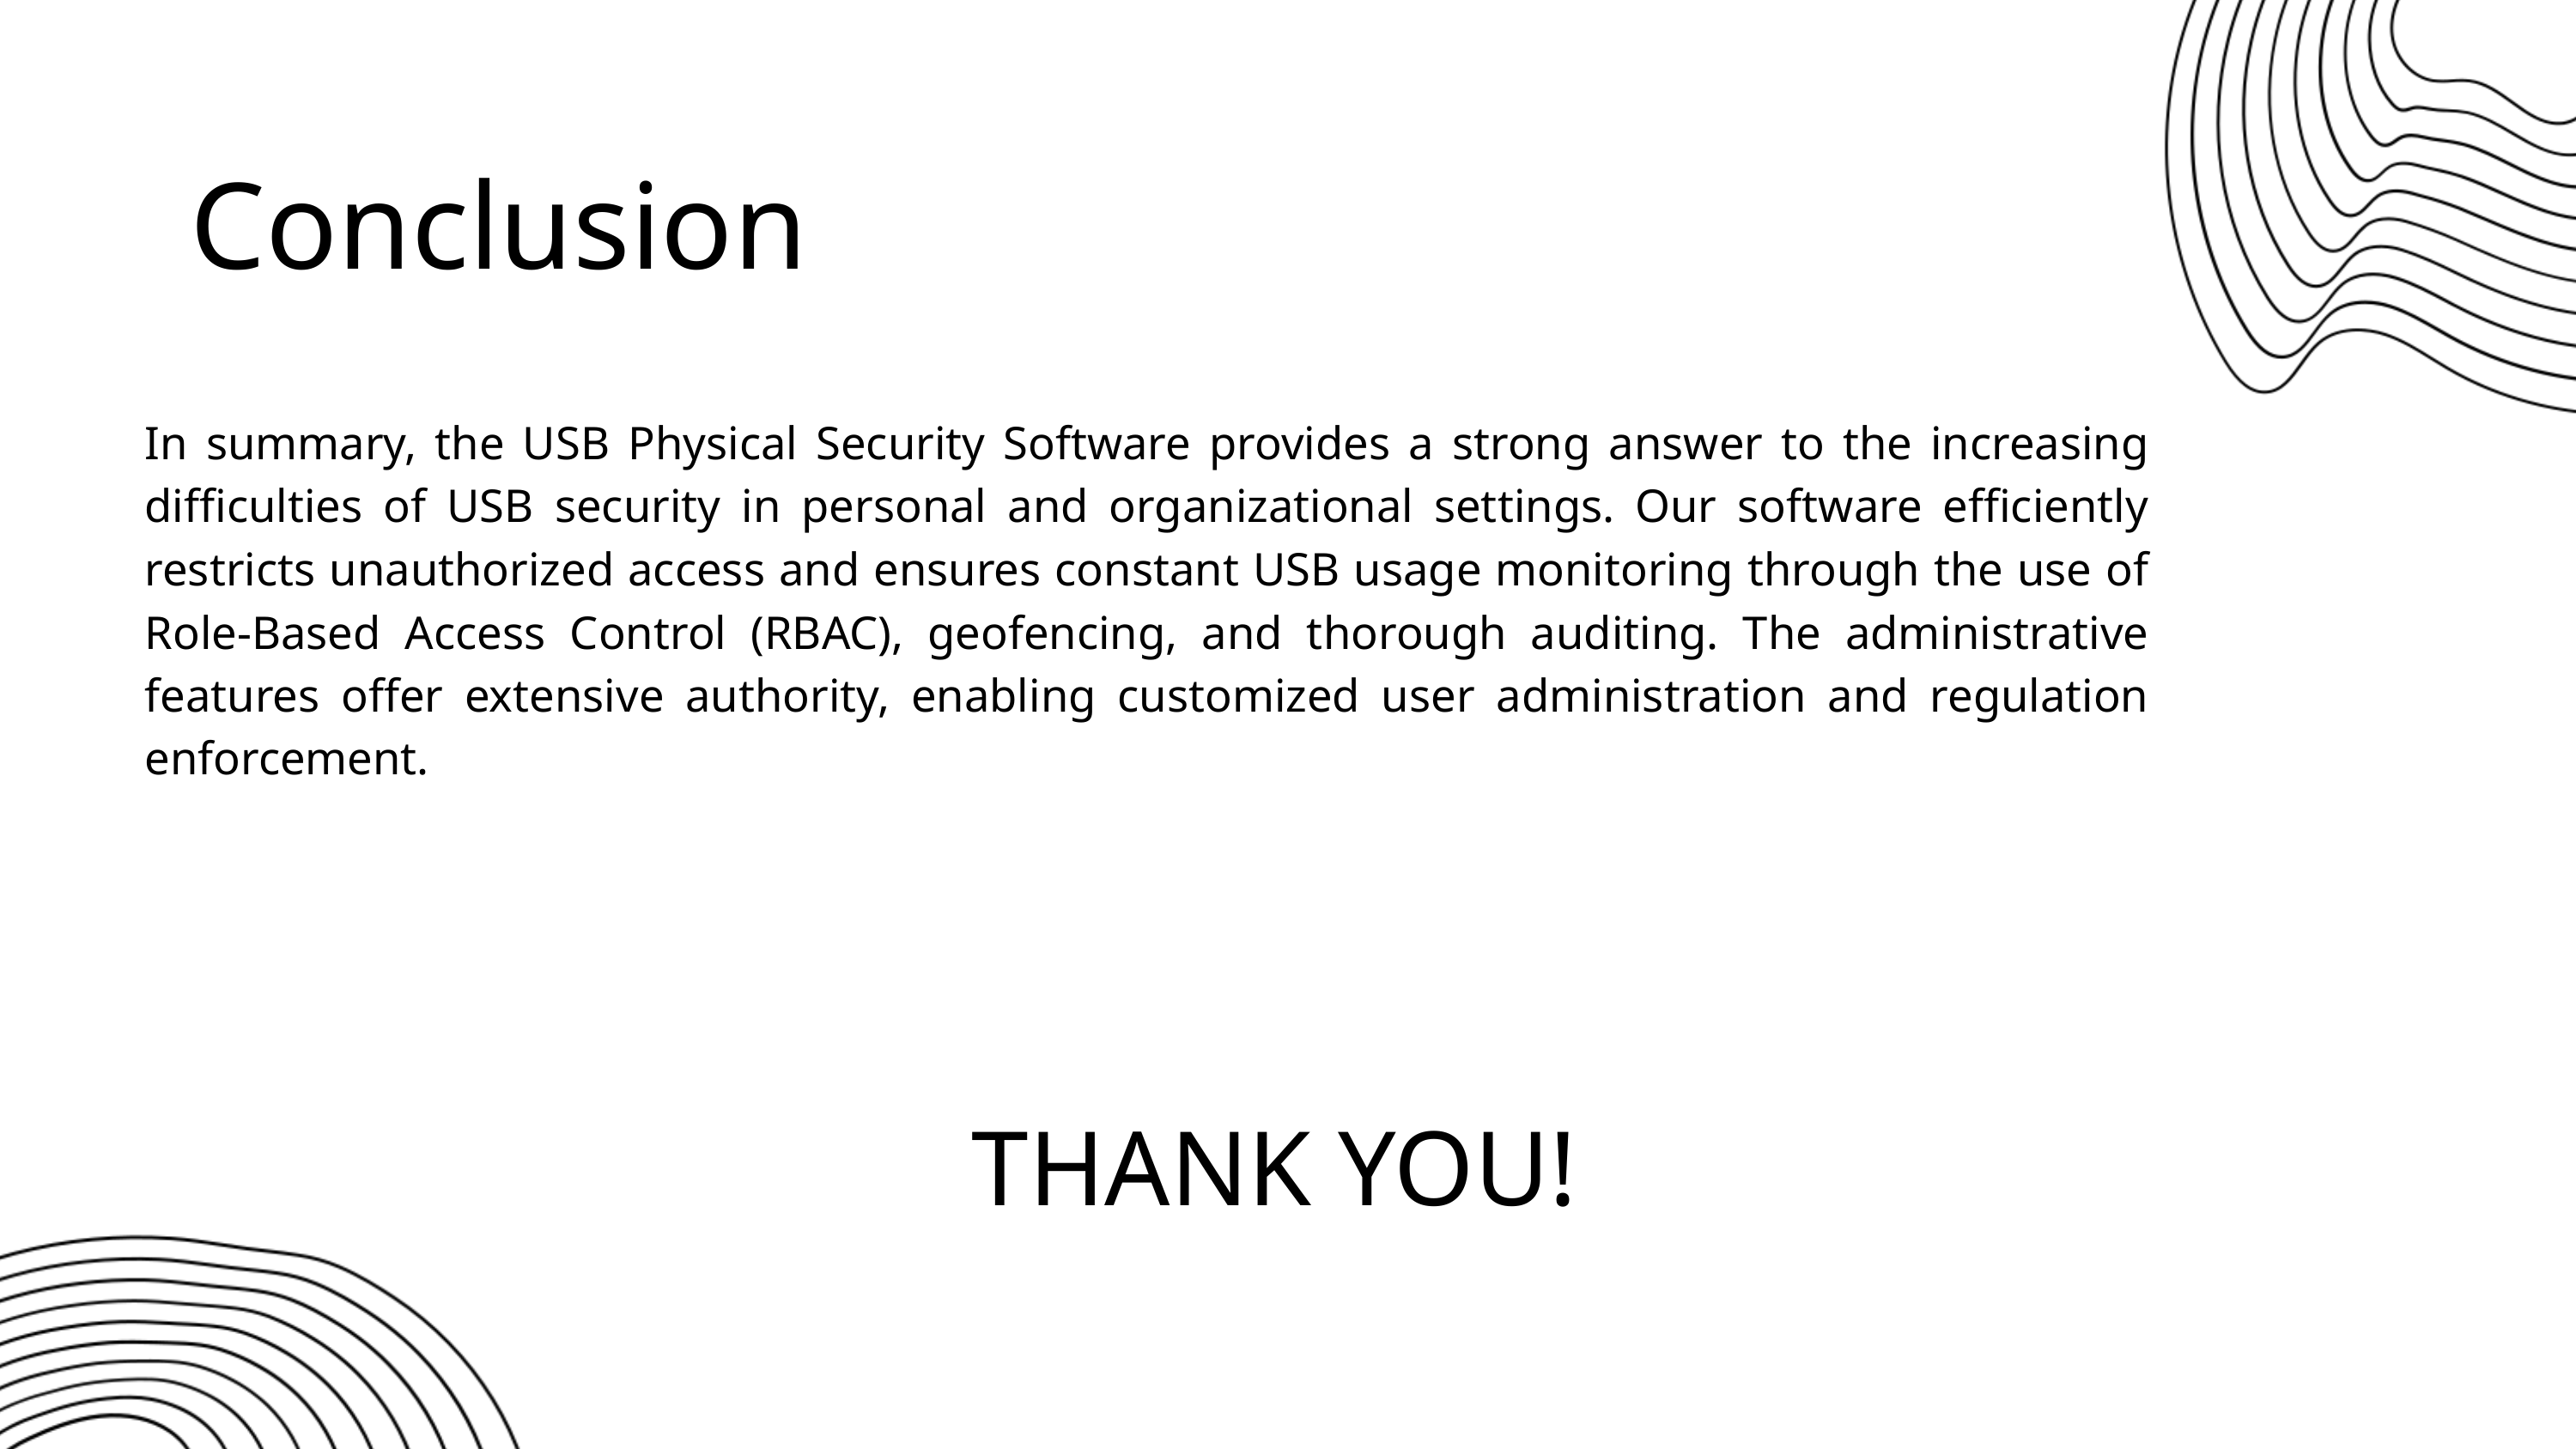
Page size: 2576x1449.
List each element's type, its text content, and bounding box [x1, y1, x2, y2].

text_box In summary, the USB Physical Security Software provides a strong answer to the increasing difficulties of USB security in personal and organizational settings. Our software efficiently restricts unauthorized access and ensures constant USB usage monitoring through the use of Role-Based Access Control (RBAC), geofencing, and thorough auditing. The administrative features offer extensive authority, enabling customized user administration and regulation enforcement. [144, 405, 2151, 911]
text_box Conclusion [144, 125, 854, 294]
text_box [0, 1234, 544, 1449]
text_box THANK YOU! [928, 1082, 1648, 1227]
text_box [2150, 0, 2576, 428]
